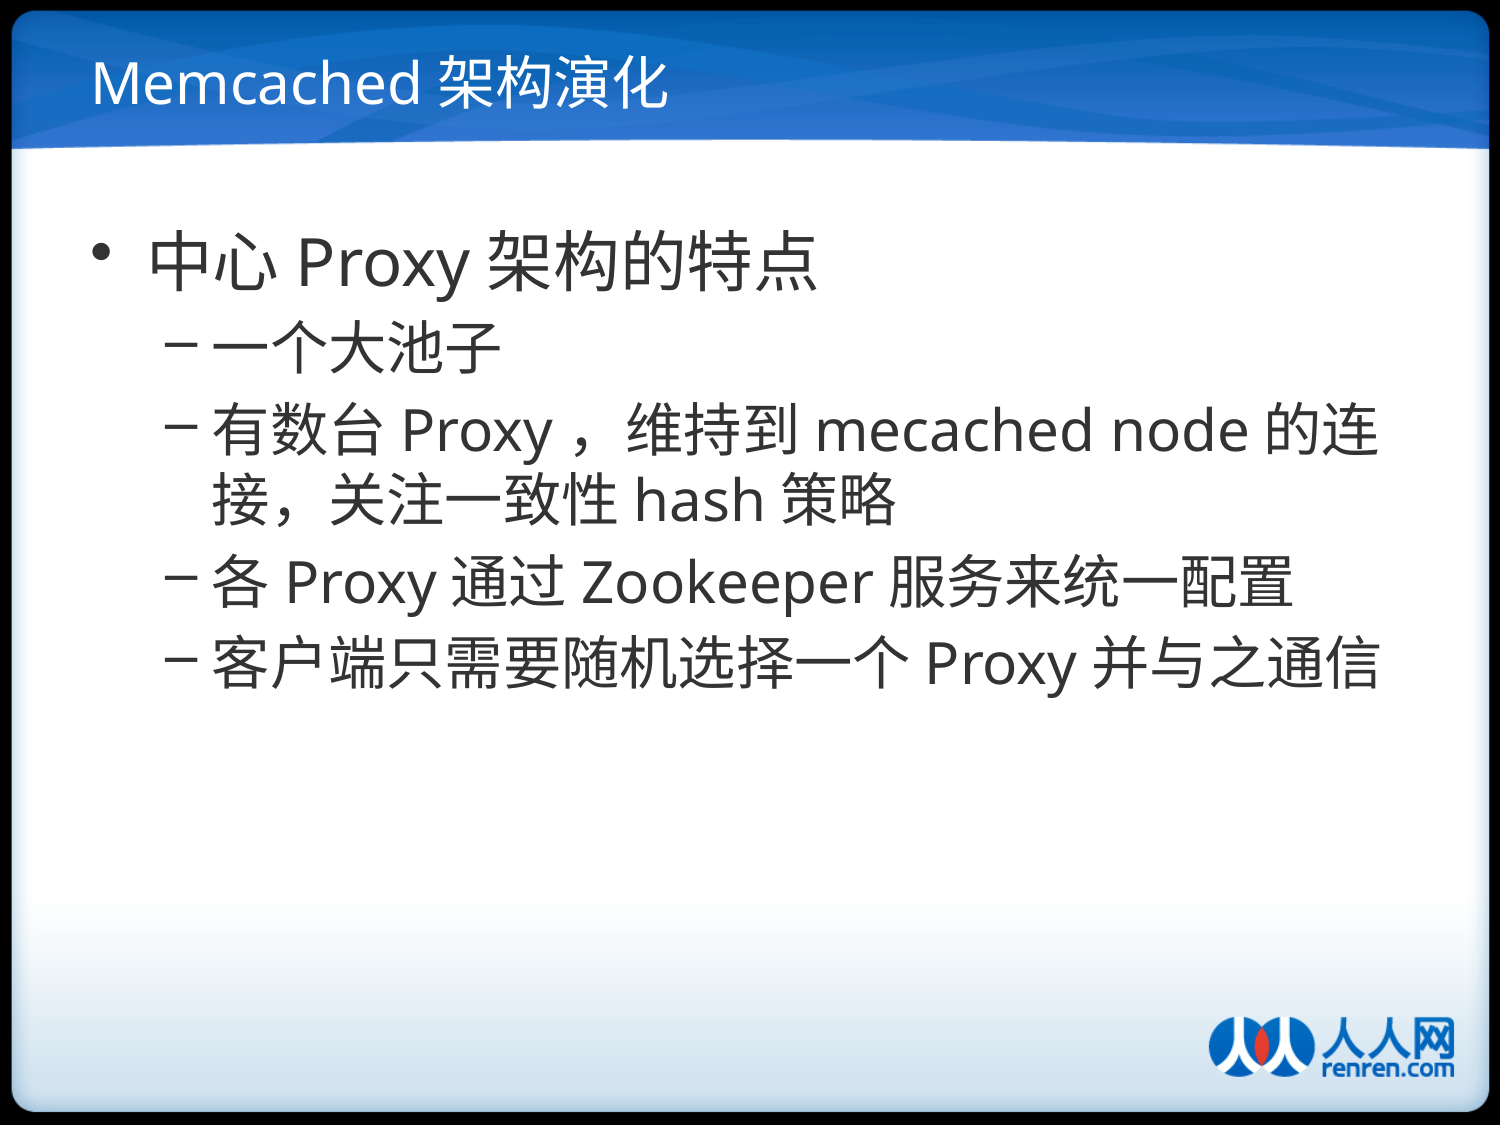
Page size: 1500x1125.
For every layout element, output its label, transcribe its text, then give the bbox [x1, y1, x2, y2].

picture [0, 0, 1500, 1125]
title Memcached架构演化 [74, 24, 1426, 138]
list 中心Proxy架构的特点 一个大池子 有数台Proxy，维持到mecached node的连接，关注一致性hash策略 各Proxy通过Zookeeper服务来统一配置 客户端只需要随机选择一个Proxy并与之通信 [74, 212, 1426, 956]
